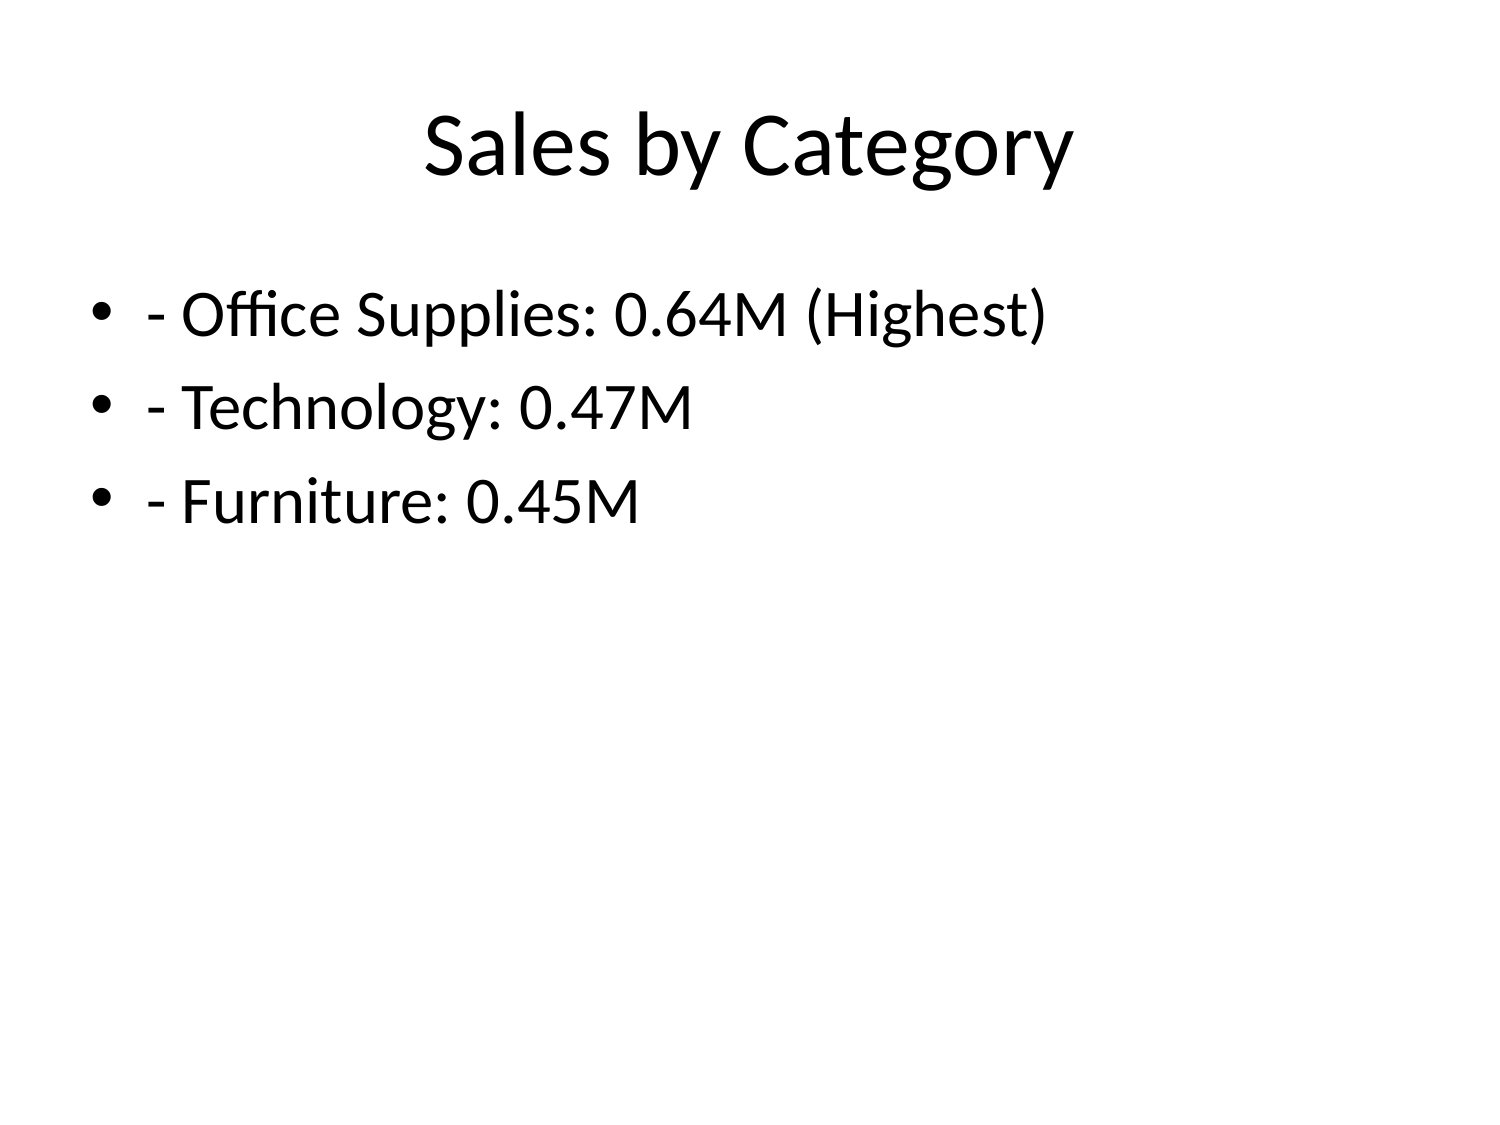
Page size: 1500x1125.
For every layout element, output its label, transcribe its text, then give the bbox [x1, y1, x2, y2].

title Sales by Category [75, 45, 1425, 233]
list - Office Supplies: 0.64M (Highest) - Technology: 0.47M - Furniture: 0.45M [75, 262, 1425, 1005]
